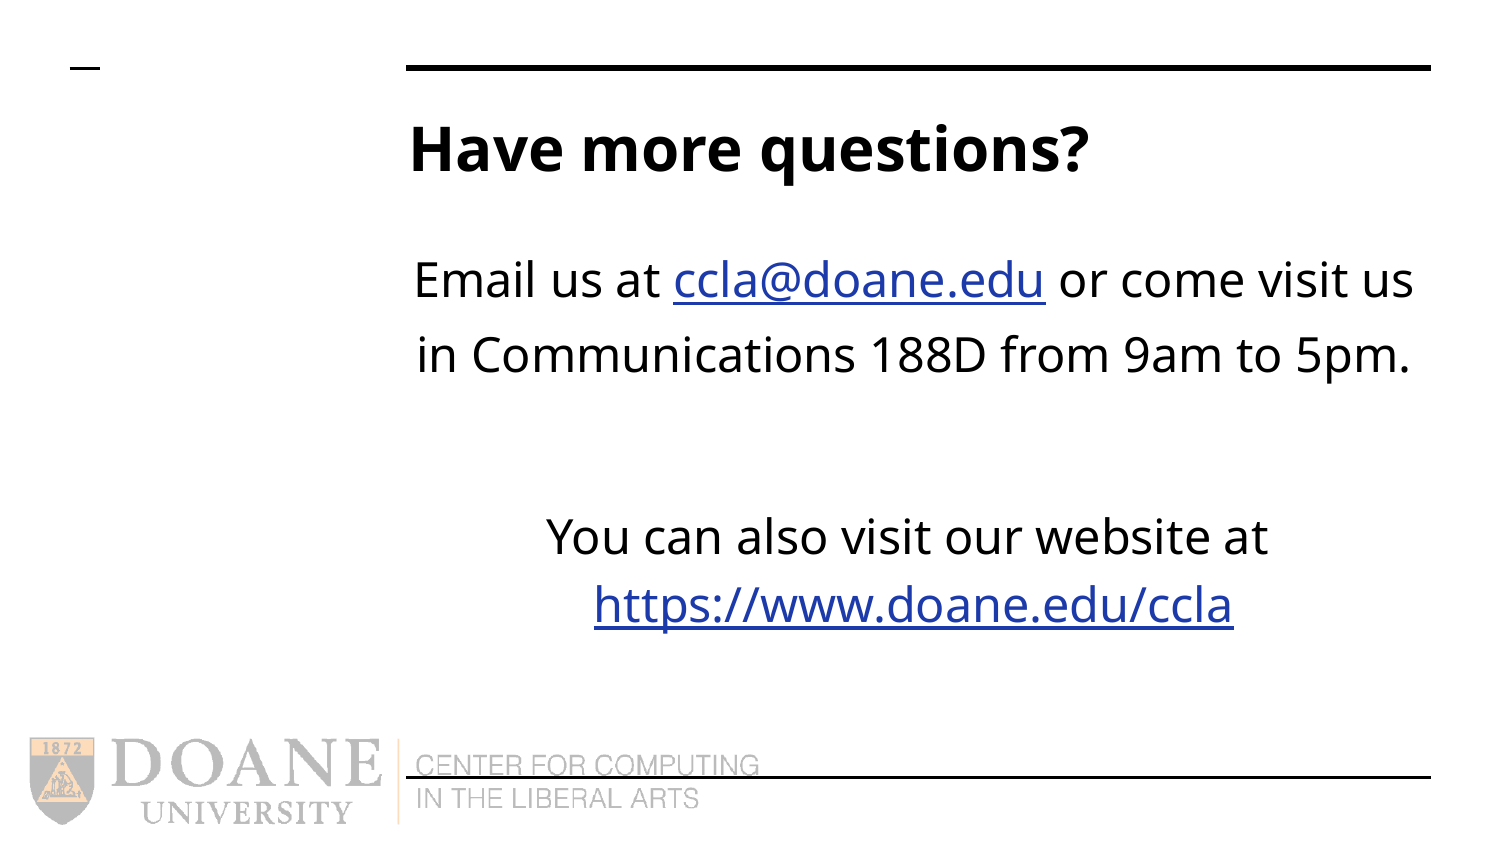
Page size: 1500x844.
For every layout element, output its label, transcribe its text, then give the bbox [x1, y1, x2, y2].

list Email us at ccla@doane.edu or come visit us in Communications 188D from 9am to 5pm. You can also visit our website at https://www.doane.edu/ccla [395, 224, 1433, 717]
title Have more questions? [393, 94, 1431, 199]
